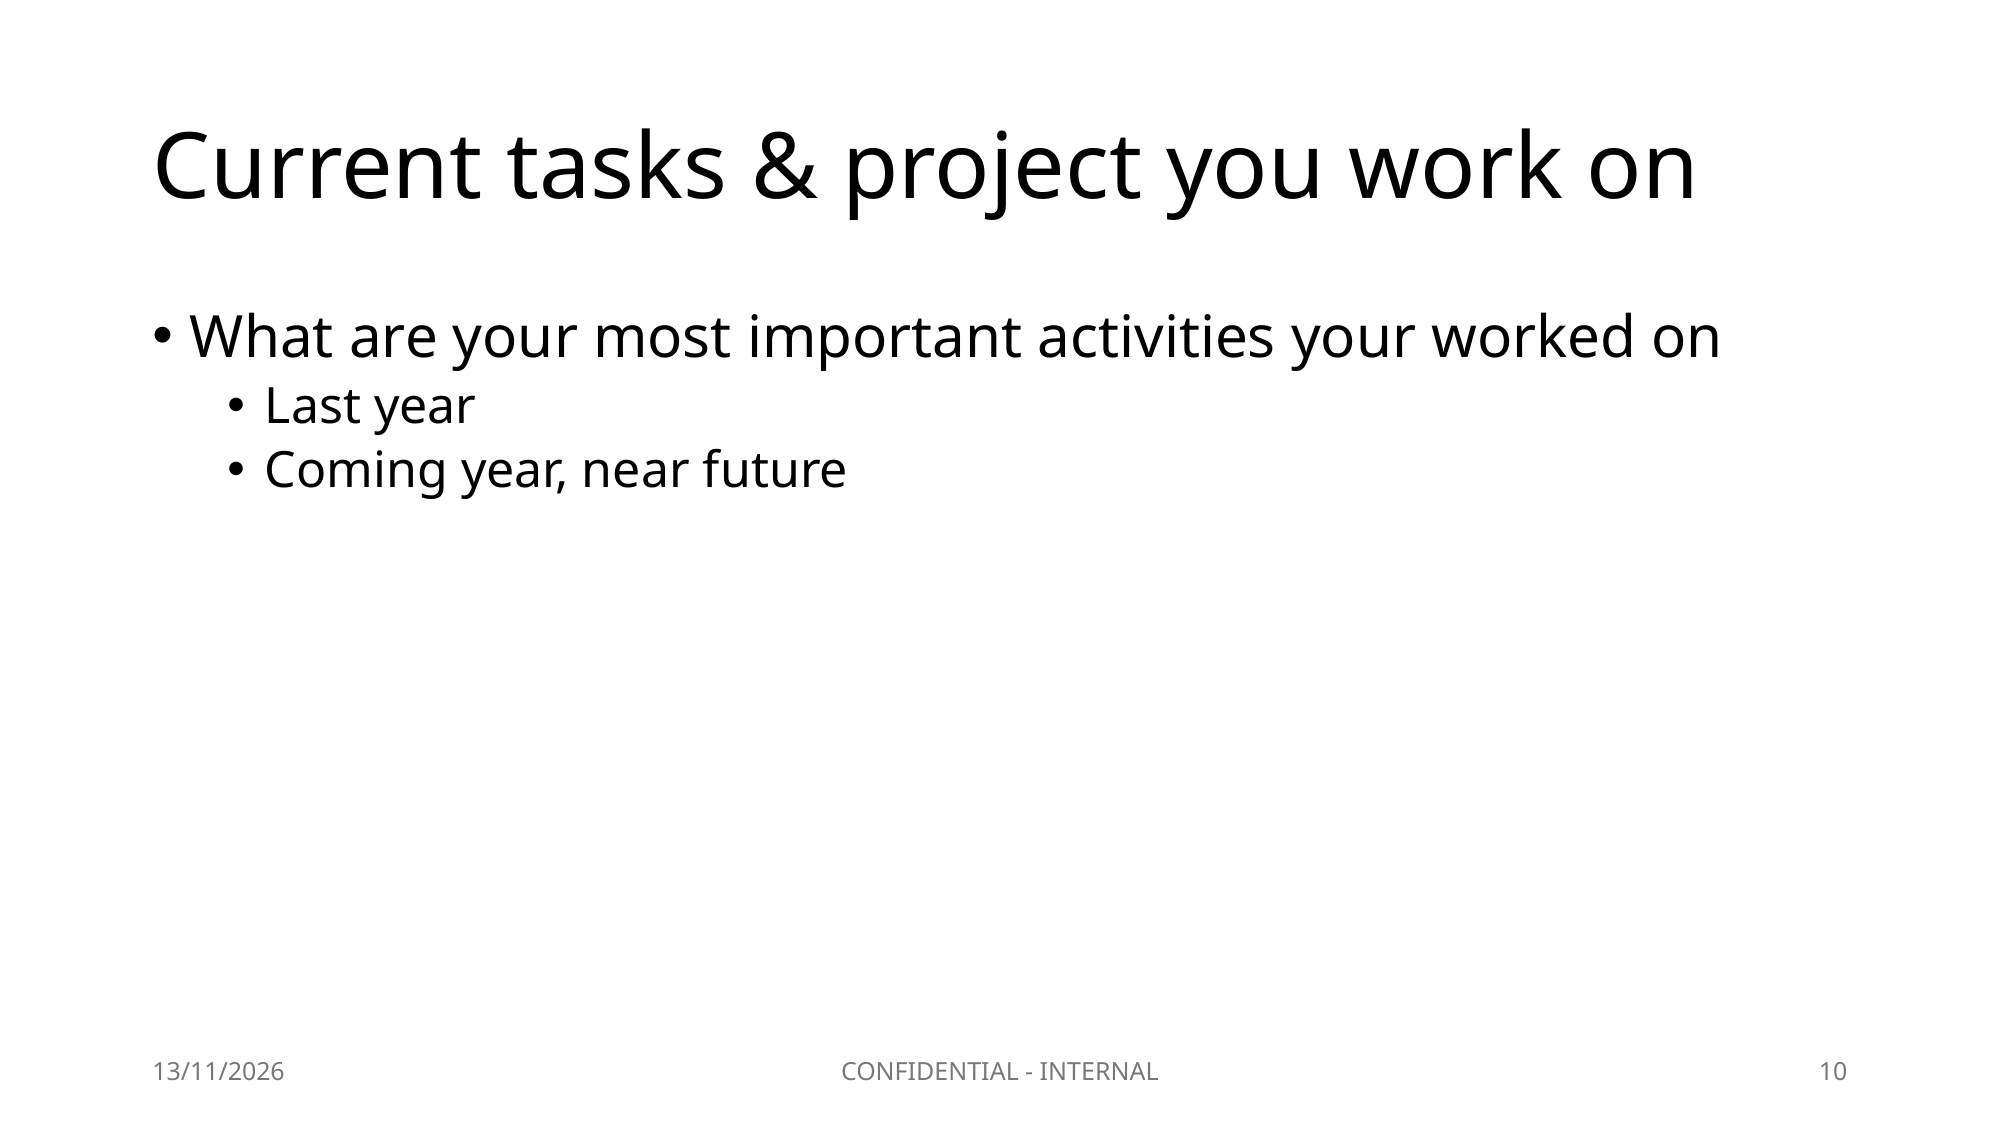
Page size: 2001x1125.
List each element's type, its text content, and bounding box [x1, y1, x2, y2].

list What are your most important activities your worked on Last year Coming year, near future [137, 299, 1863, 1014]
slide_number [137, 1042, 588, 1103]
footer CONFIDENTIAL - INTERNAL [662, 1042, 1338, 1103]
slide_number 10 [1412, 1042, 1863, 1103]
title Current tasks & project you work on [137, 59, 1863, 278]
